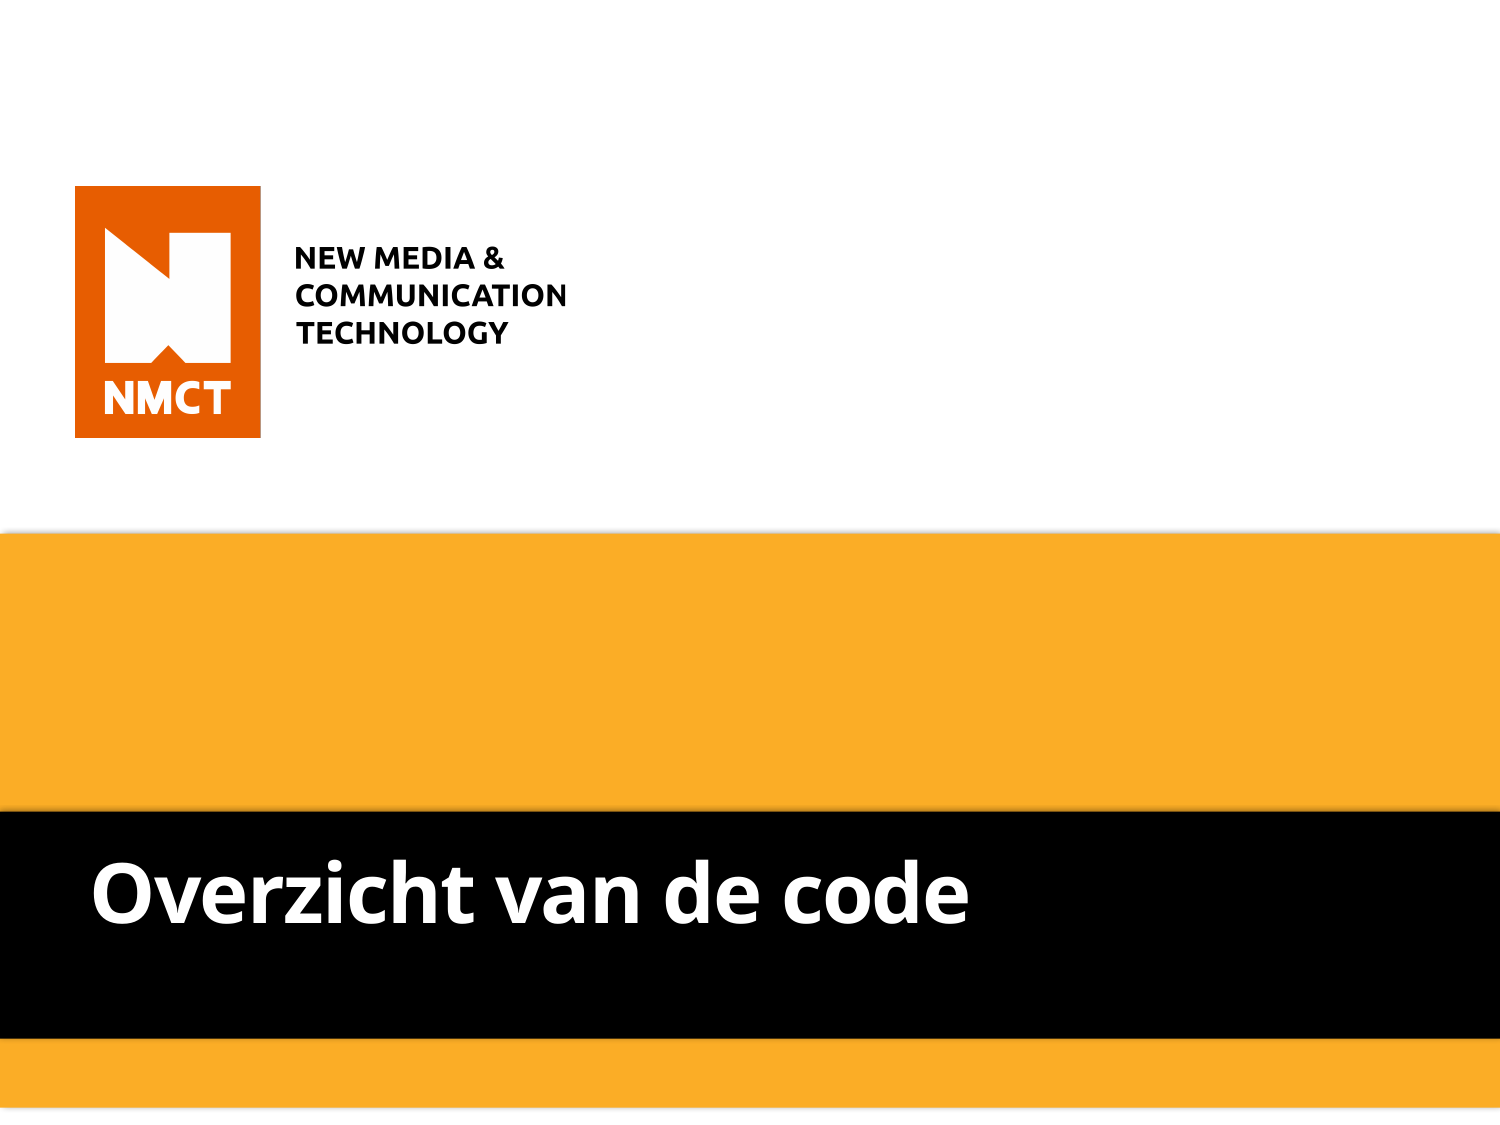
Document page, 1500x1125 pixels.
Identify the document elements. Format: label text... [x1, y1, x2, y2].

title Overzicht van de code [75, 824, 1425, 948]
